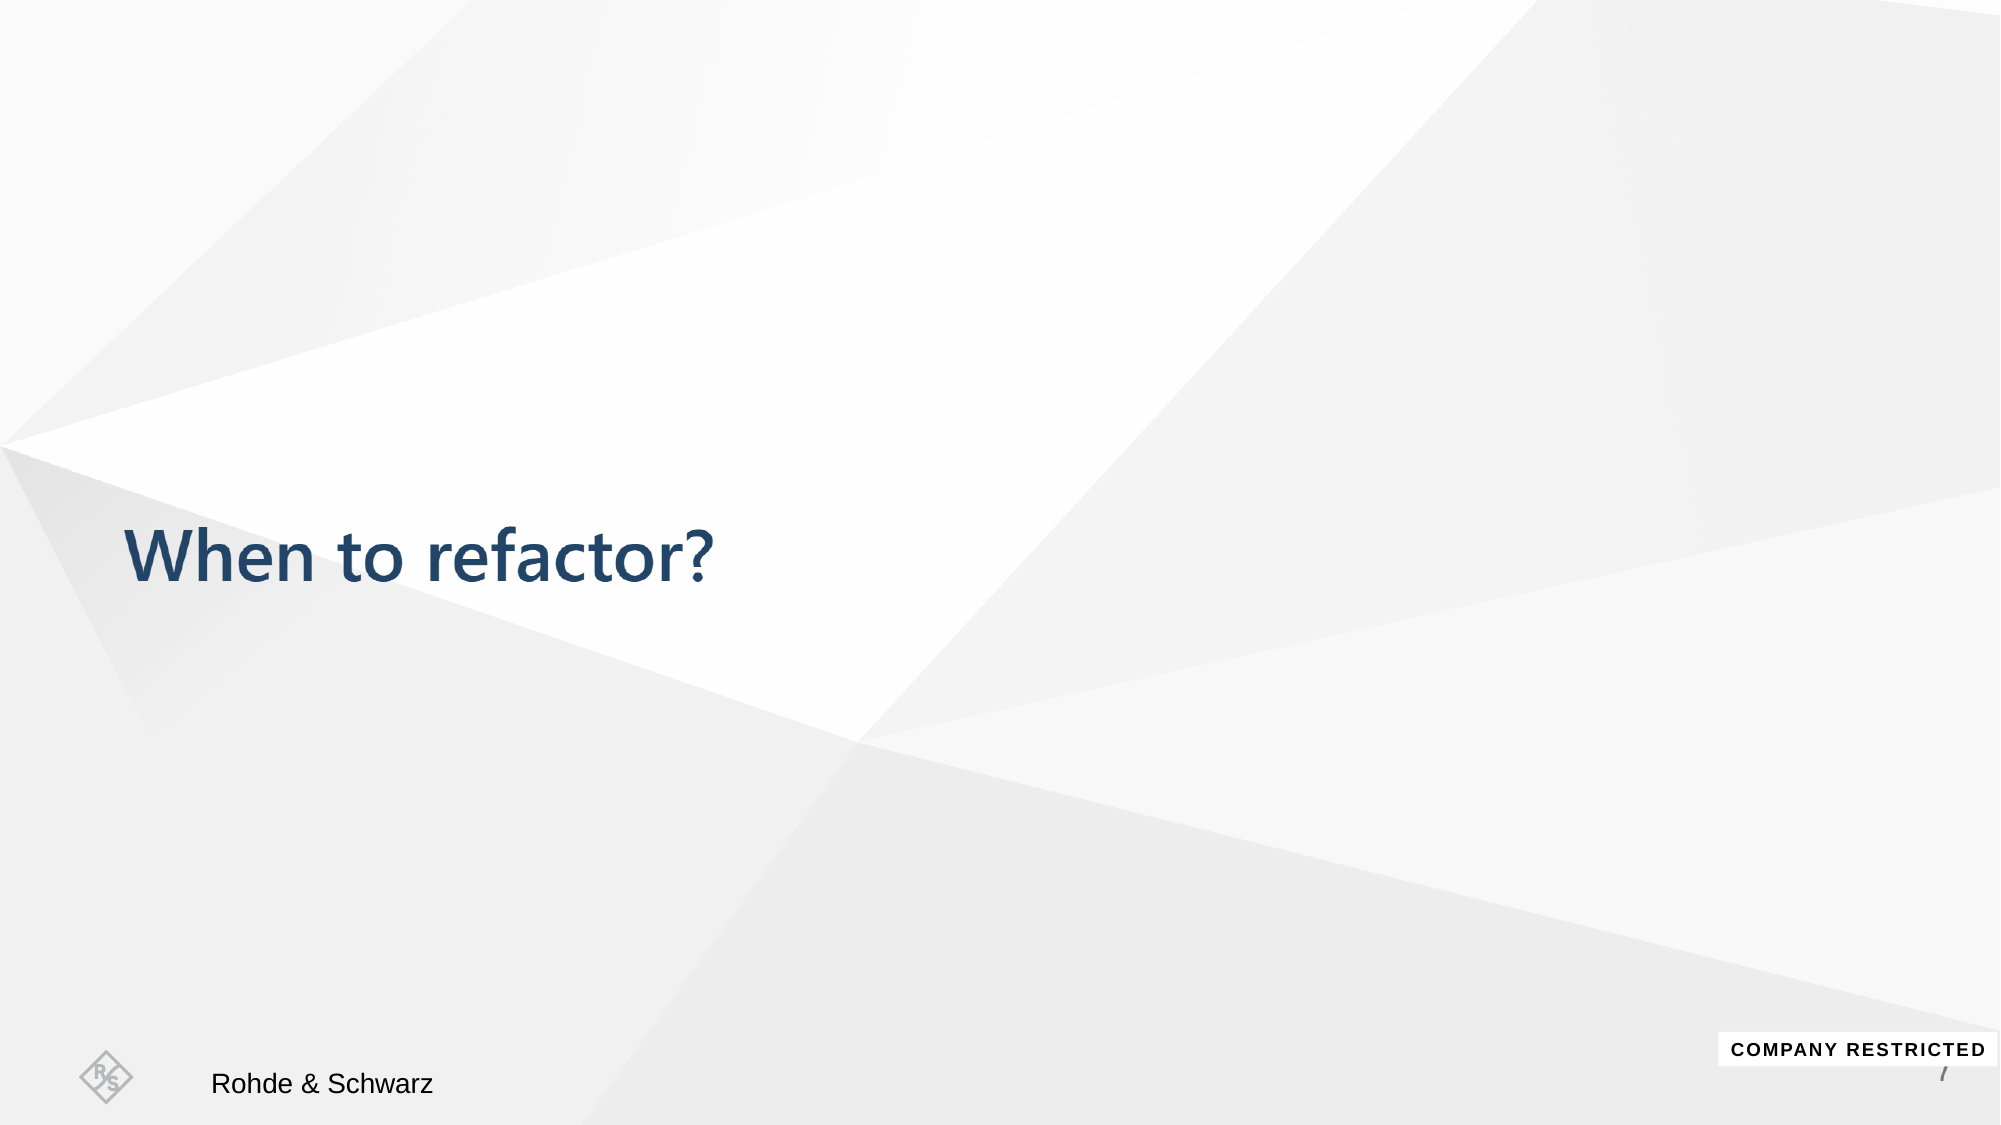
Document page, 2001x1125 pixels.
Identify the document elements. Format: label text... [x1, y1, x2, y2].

text_box COMPANY RESTRICTED [1718, 1031, 1998, 1067]
picture [0, 0, 2001, 1125]
